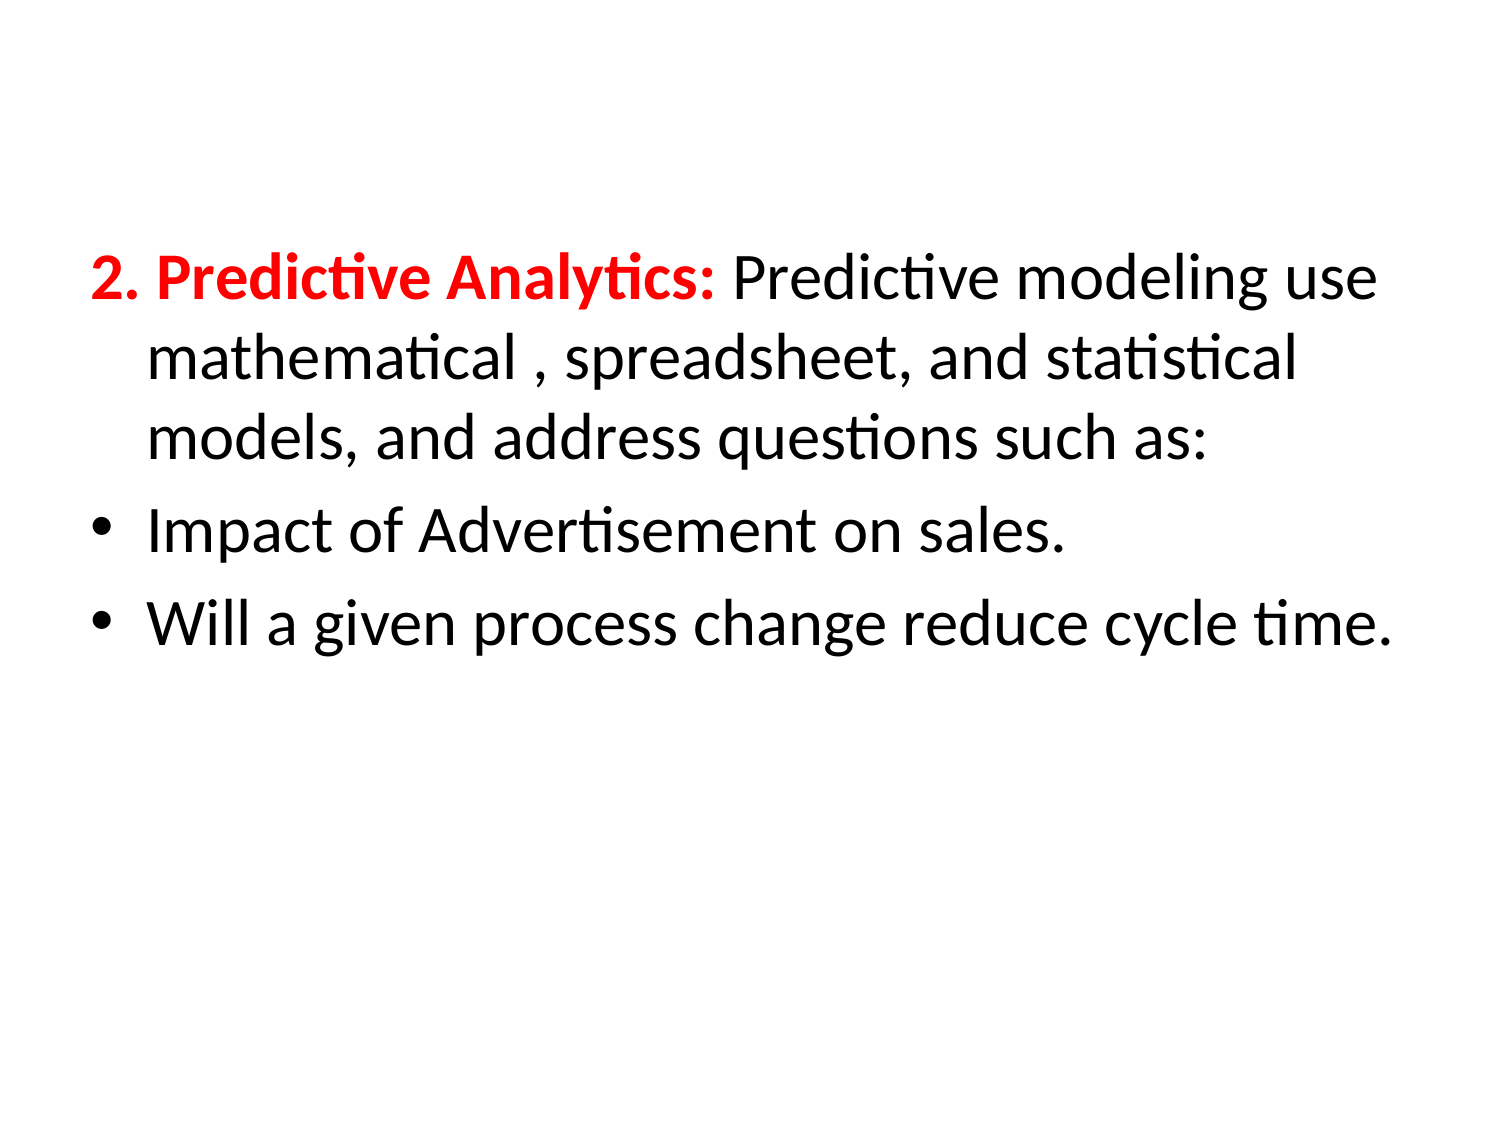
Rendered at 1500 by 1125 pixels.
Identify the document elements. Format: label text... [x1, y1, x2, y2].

list 2. Predictive Analytics: Predictive modeling use mathematical , spreadsheet, and statistical models, and address questions such as: Impact of Advertisement on sales. Will a given process change reduce cycle time. [75, 224, 1425, 1005]
